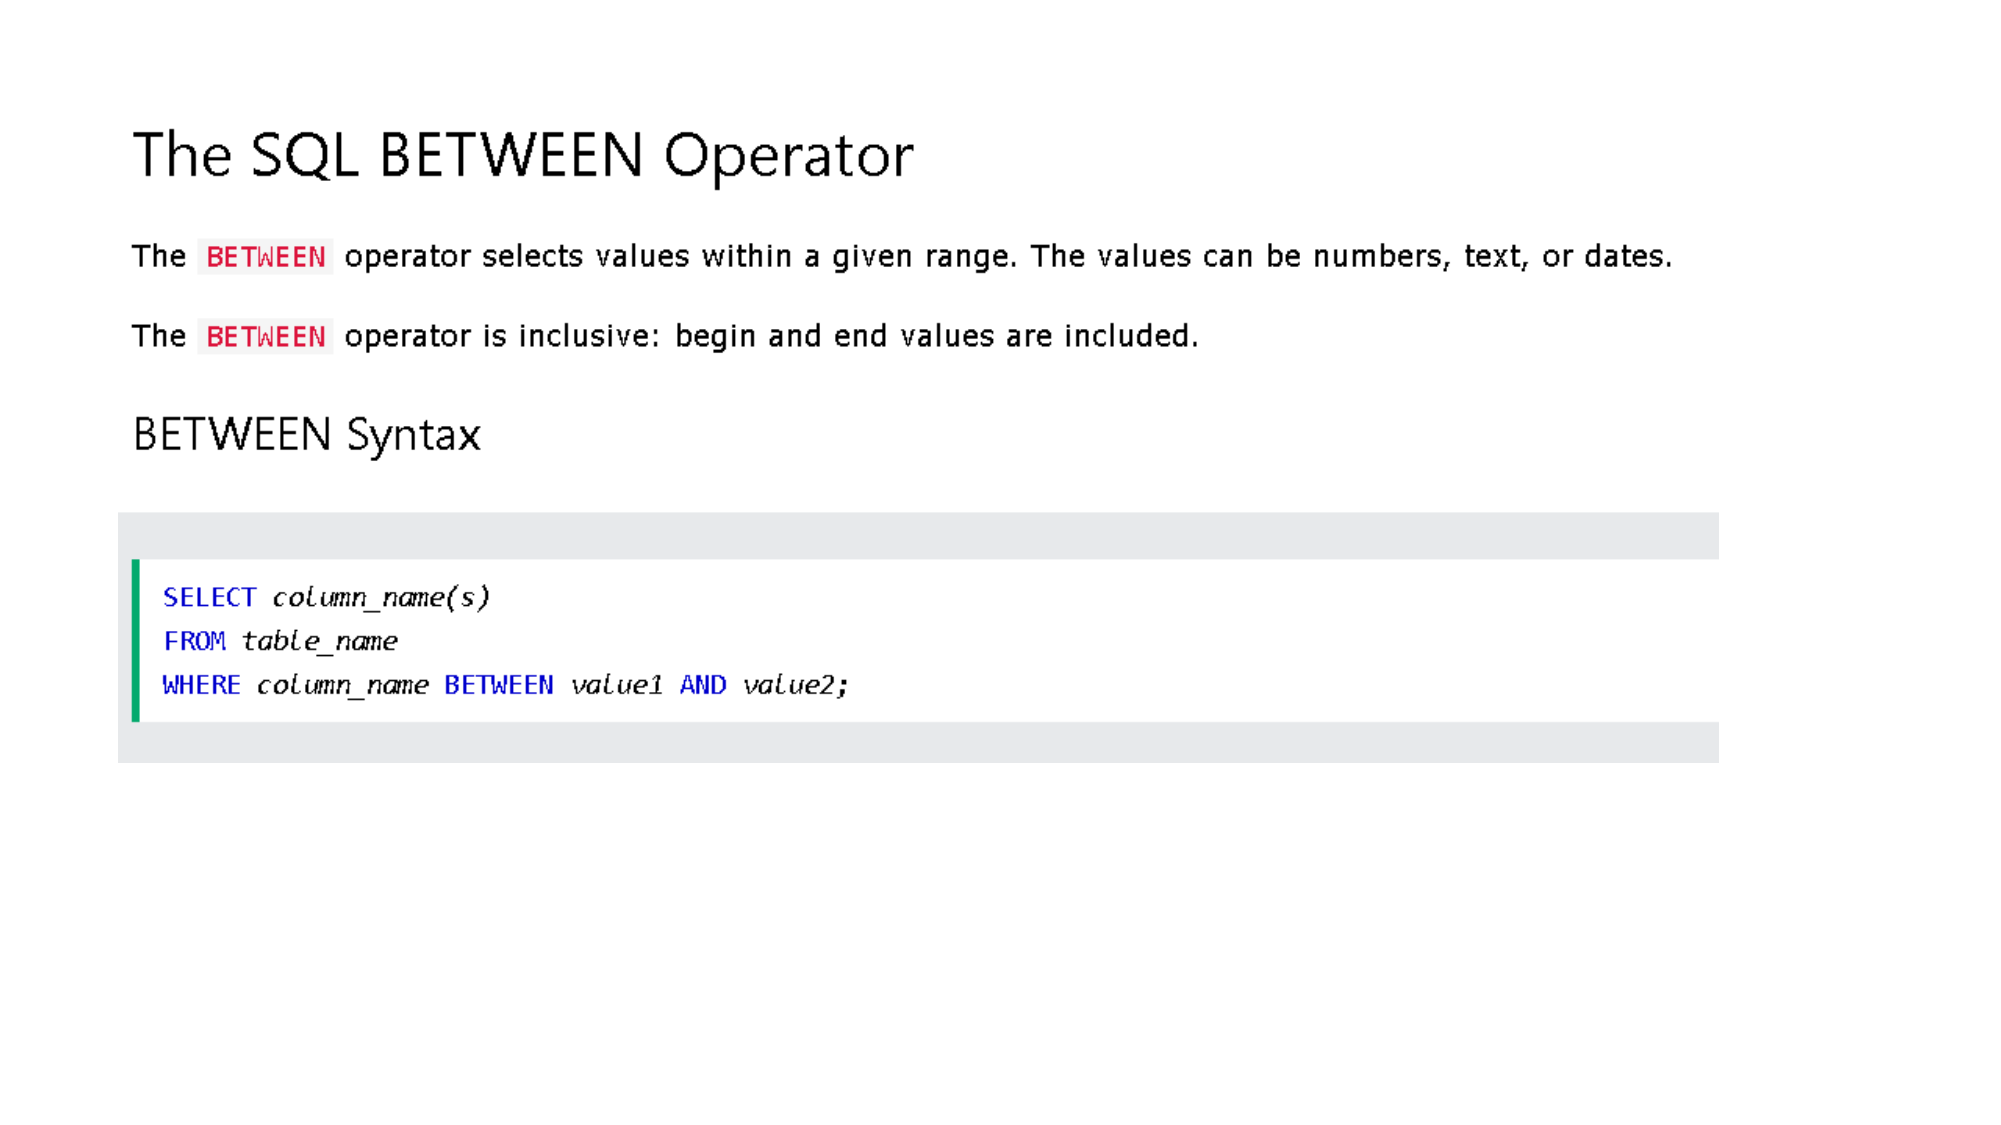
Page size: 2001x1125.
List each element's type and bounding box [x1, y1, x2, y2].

picture [118, 98, 1719, 763]
